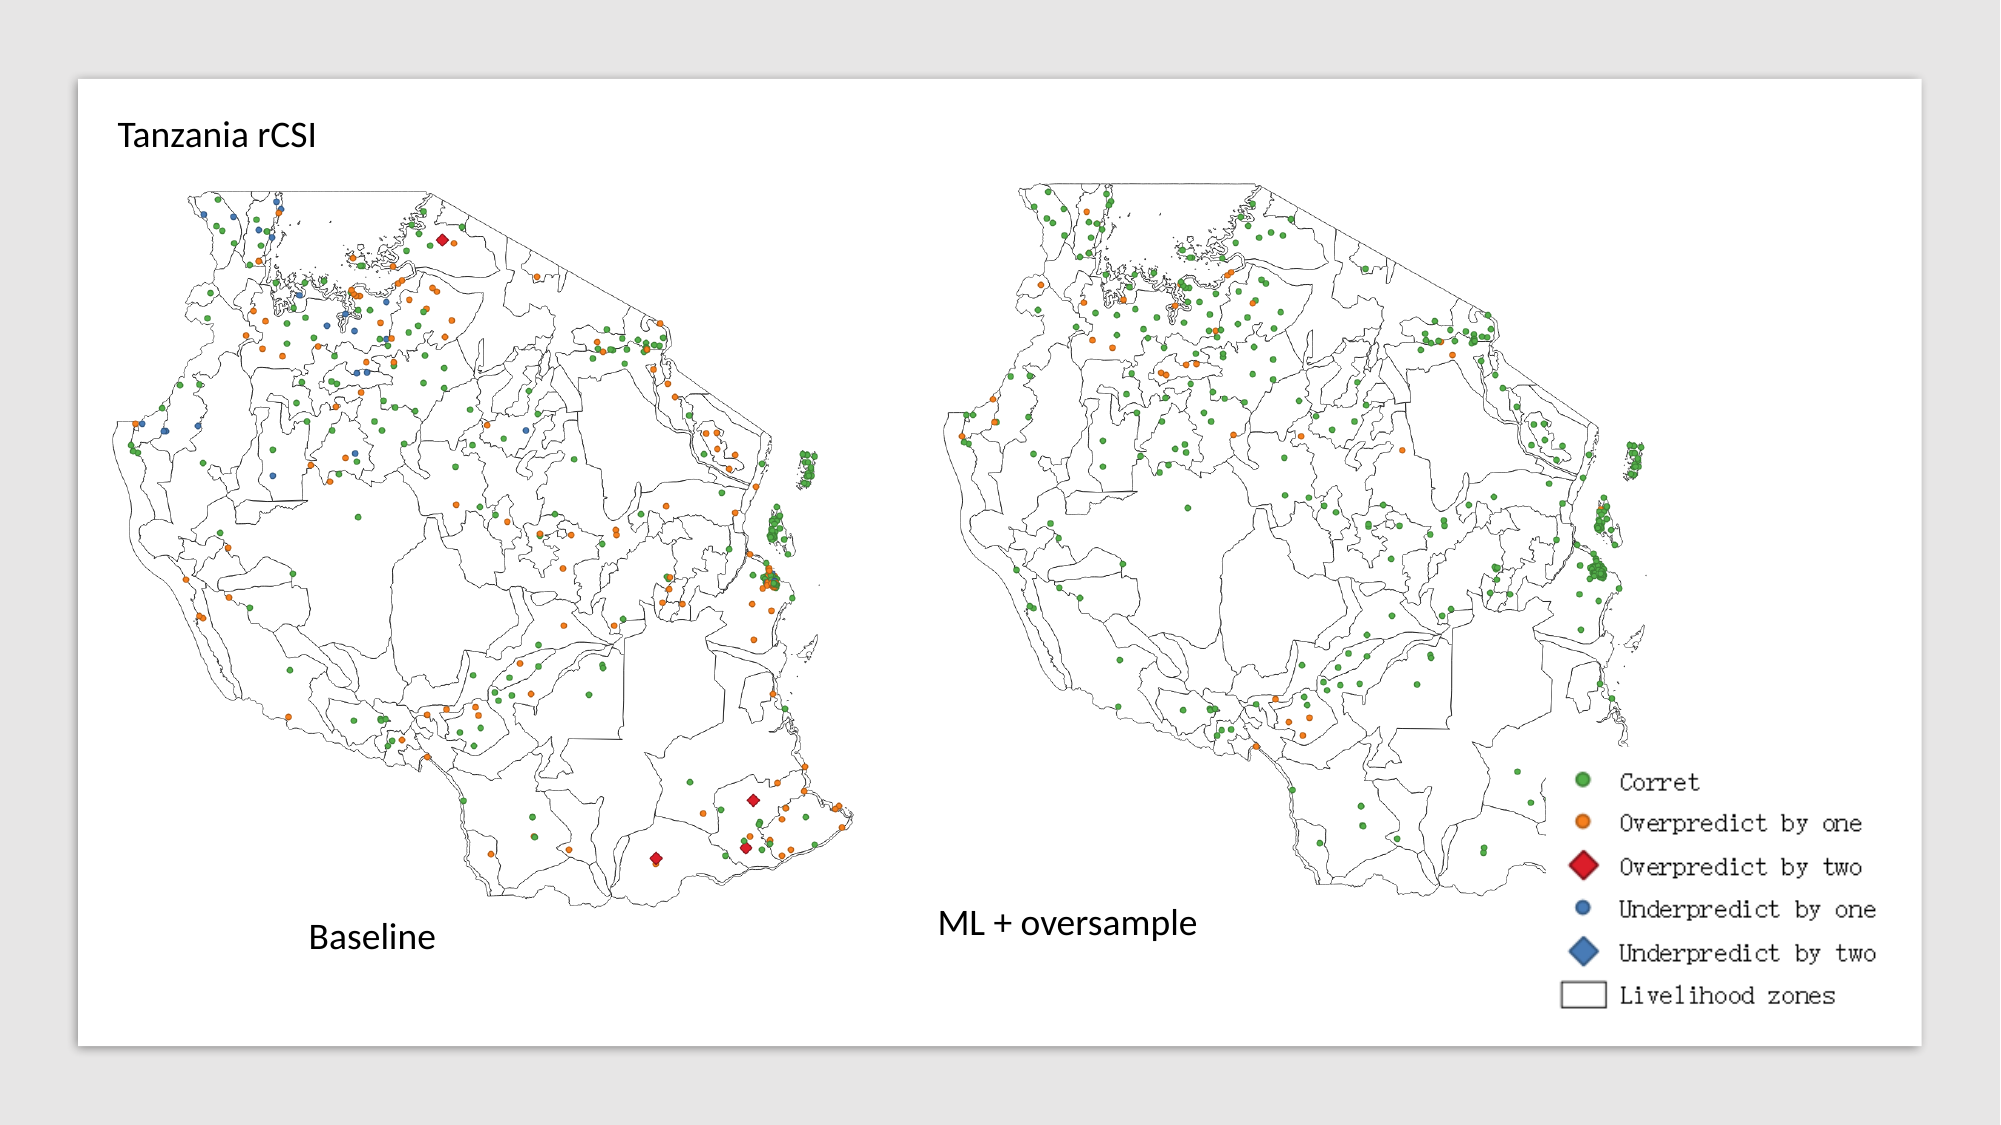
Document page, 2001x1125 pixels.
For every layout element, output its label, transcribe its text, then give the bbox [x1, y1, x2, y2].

picture [81, 174, 884, 914]
text_box [0, 0, 2000, 1125]
picture [937, 176, 1907, 1015]
text_box Baseline [294, 914, 726, 965]
text_box ML + oversample [922, 890, 1355, 951]
text_box Tanzania rCSI [102, 103, 481, 163]
text_box [77, 78, 1923, 1047]
